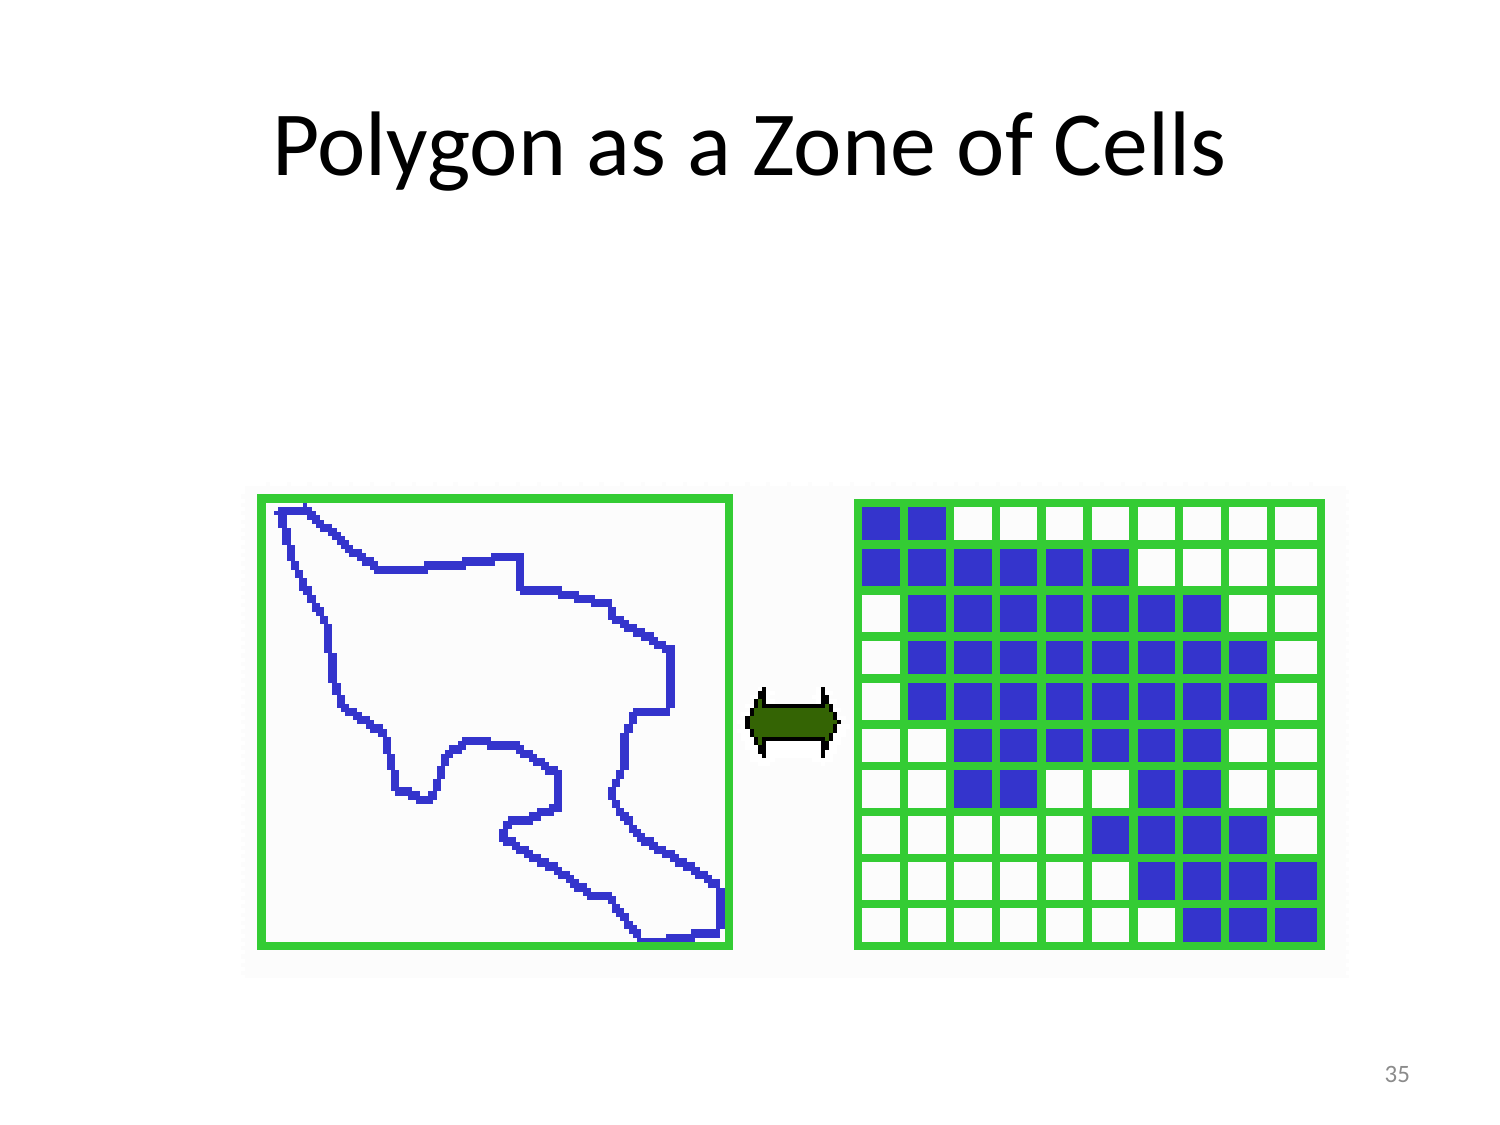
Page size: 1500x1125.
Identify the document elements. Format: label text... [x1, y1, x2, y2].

slide_number 35 [1074, 1042, 1425, 1103]
title Polygon as a Zone of Cells [75, 45, 1425, 233]
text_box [237, 474, 1351, 980]
